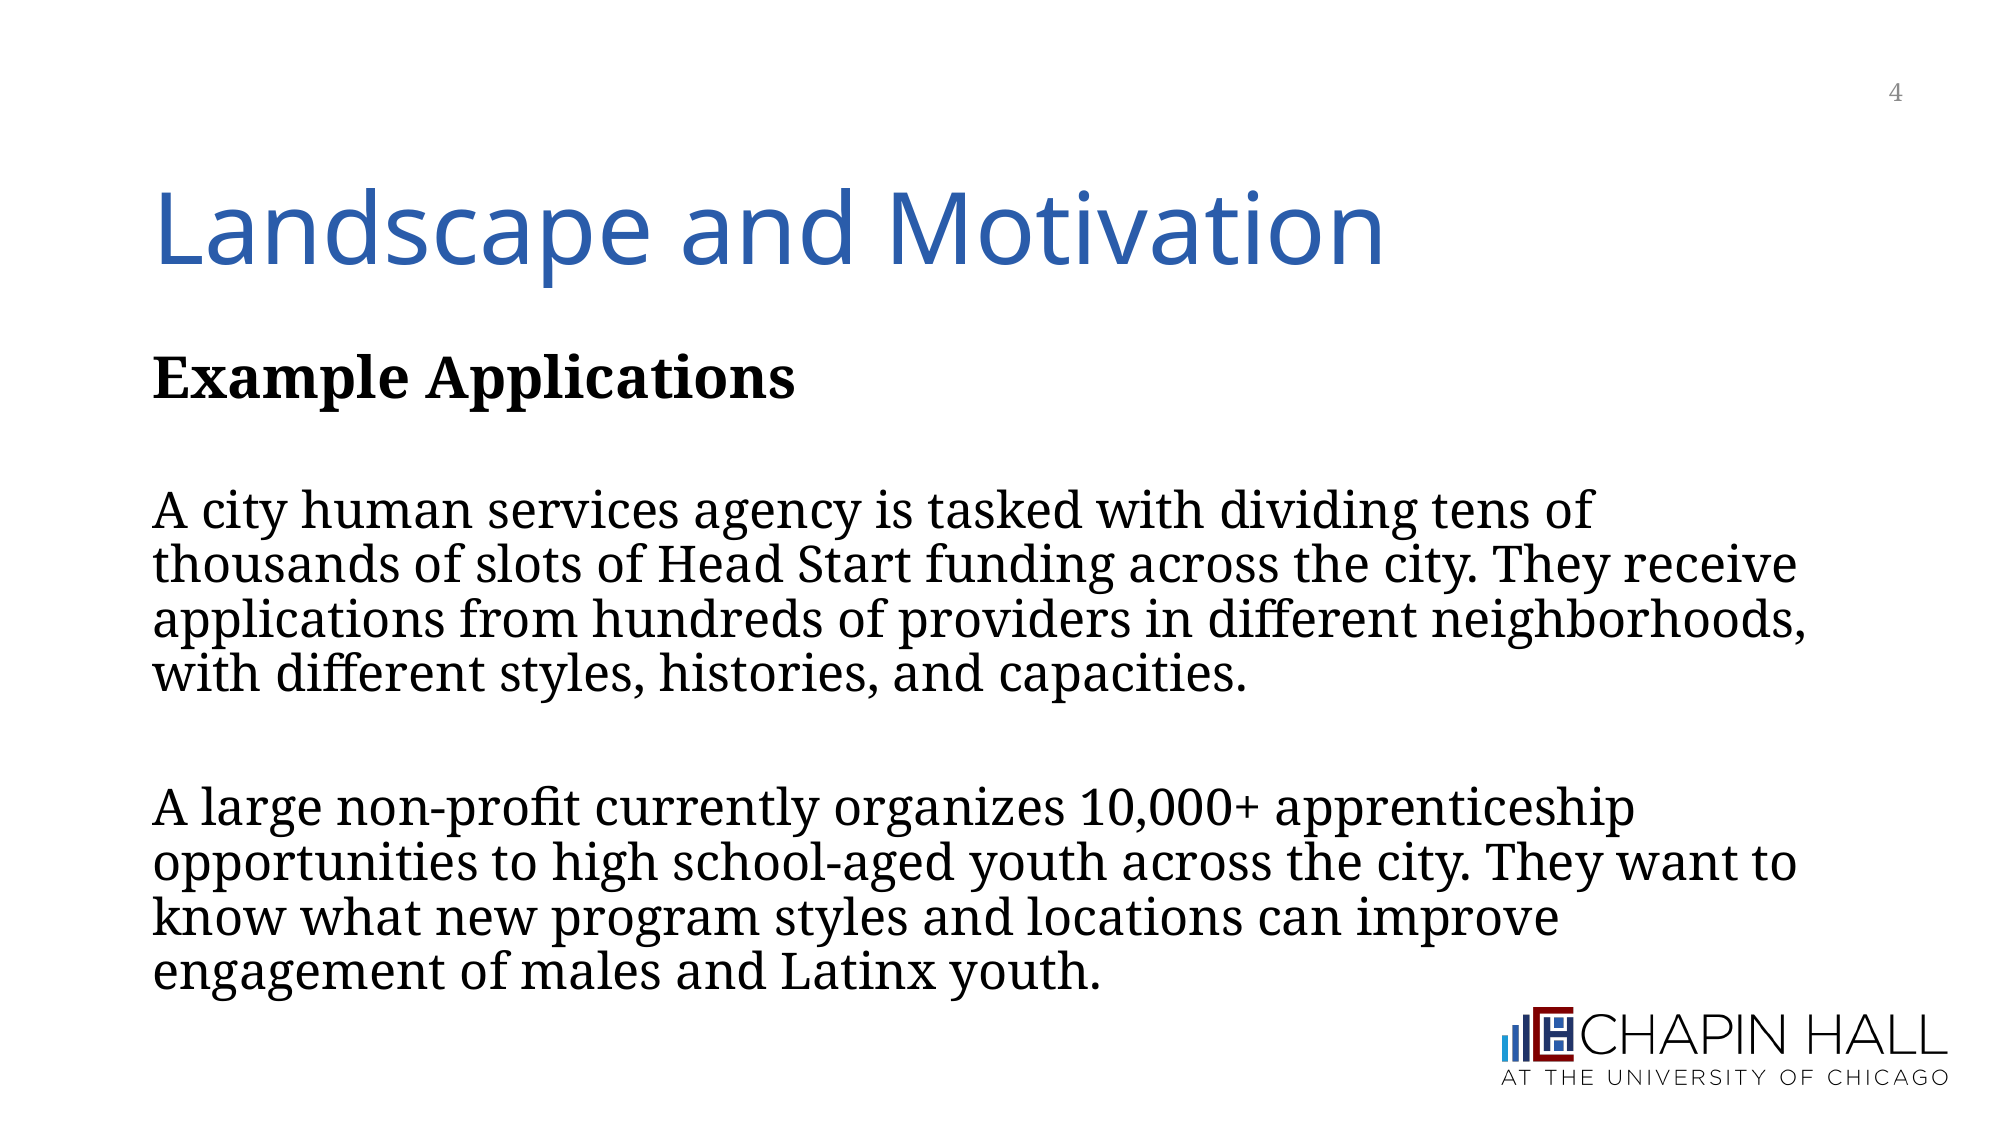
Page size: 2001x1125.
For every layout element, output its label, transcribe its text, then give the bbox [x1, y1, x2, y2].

slide_number 4 [1468, 63, 1918, 124]
list Example Applications A city human services agency is tasked with dividing tens of thousands of slots of Head Start funding across the city. They receive applications from hundreds of providers in different neighborhoods, with different styles, histories, and capacities. A large non-profit currently organizes 10,000+ apprenticeship opportunities to high school-aged youth across the city. They want to know what new program styles and locations can improve engagement of males and Latinx youth. [137, 341, 1863, 1020]
title Landscape and Motivation [137, 123, 1863, 341]
